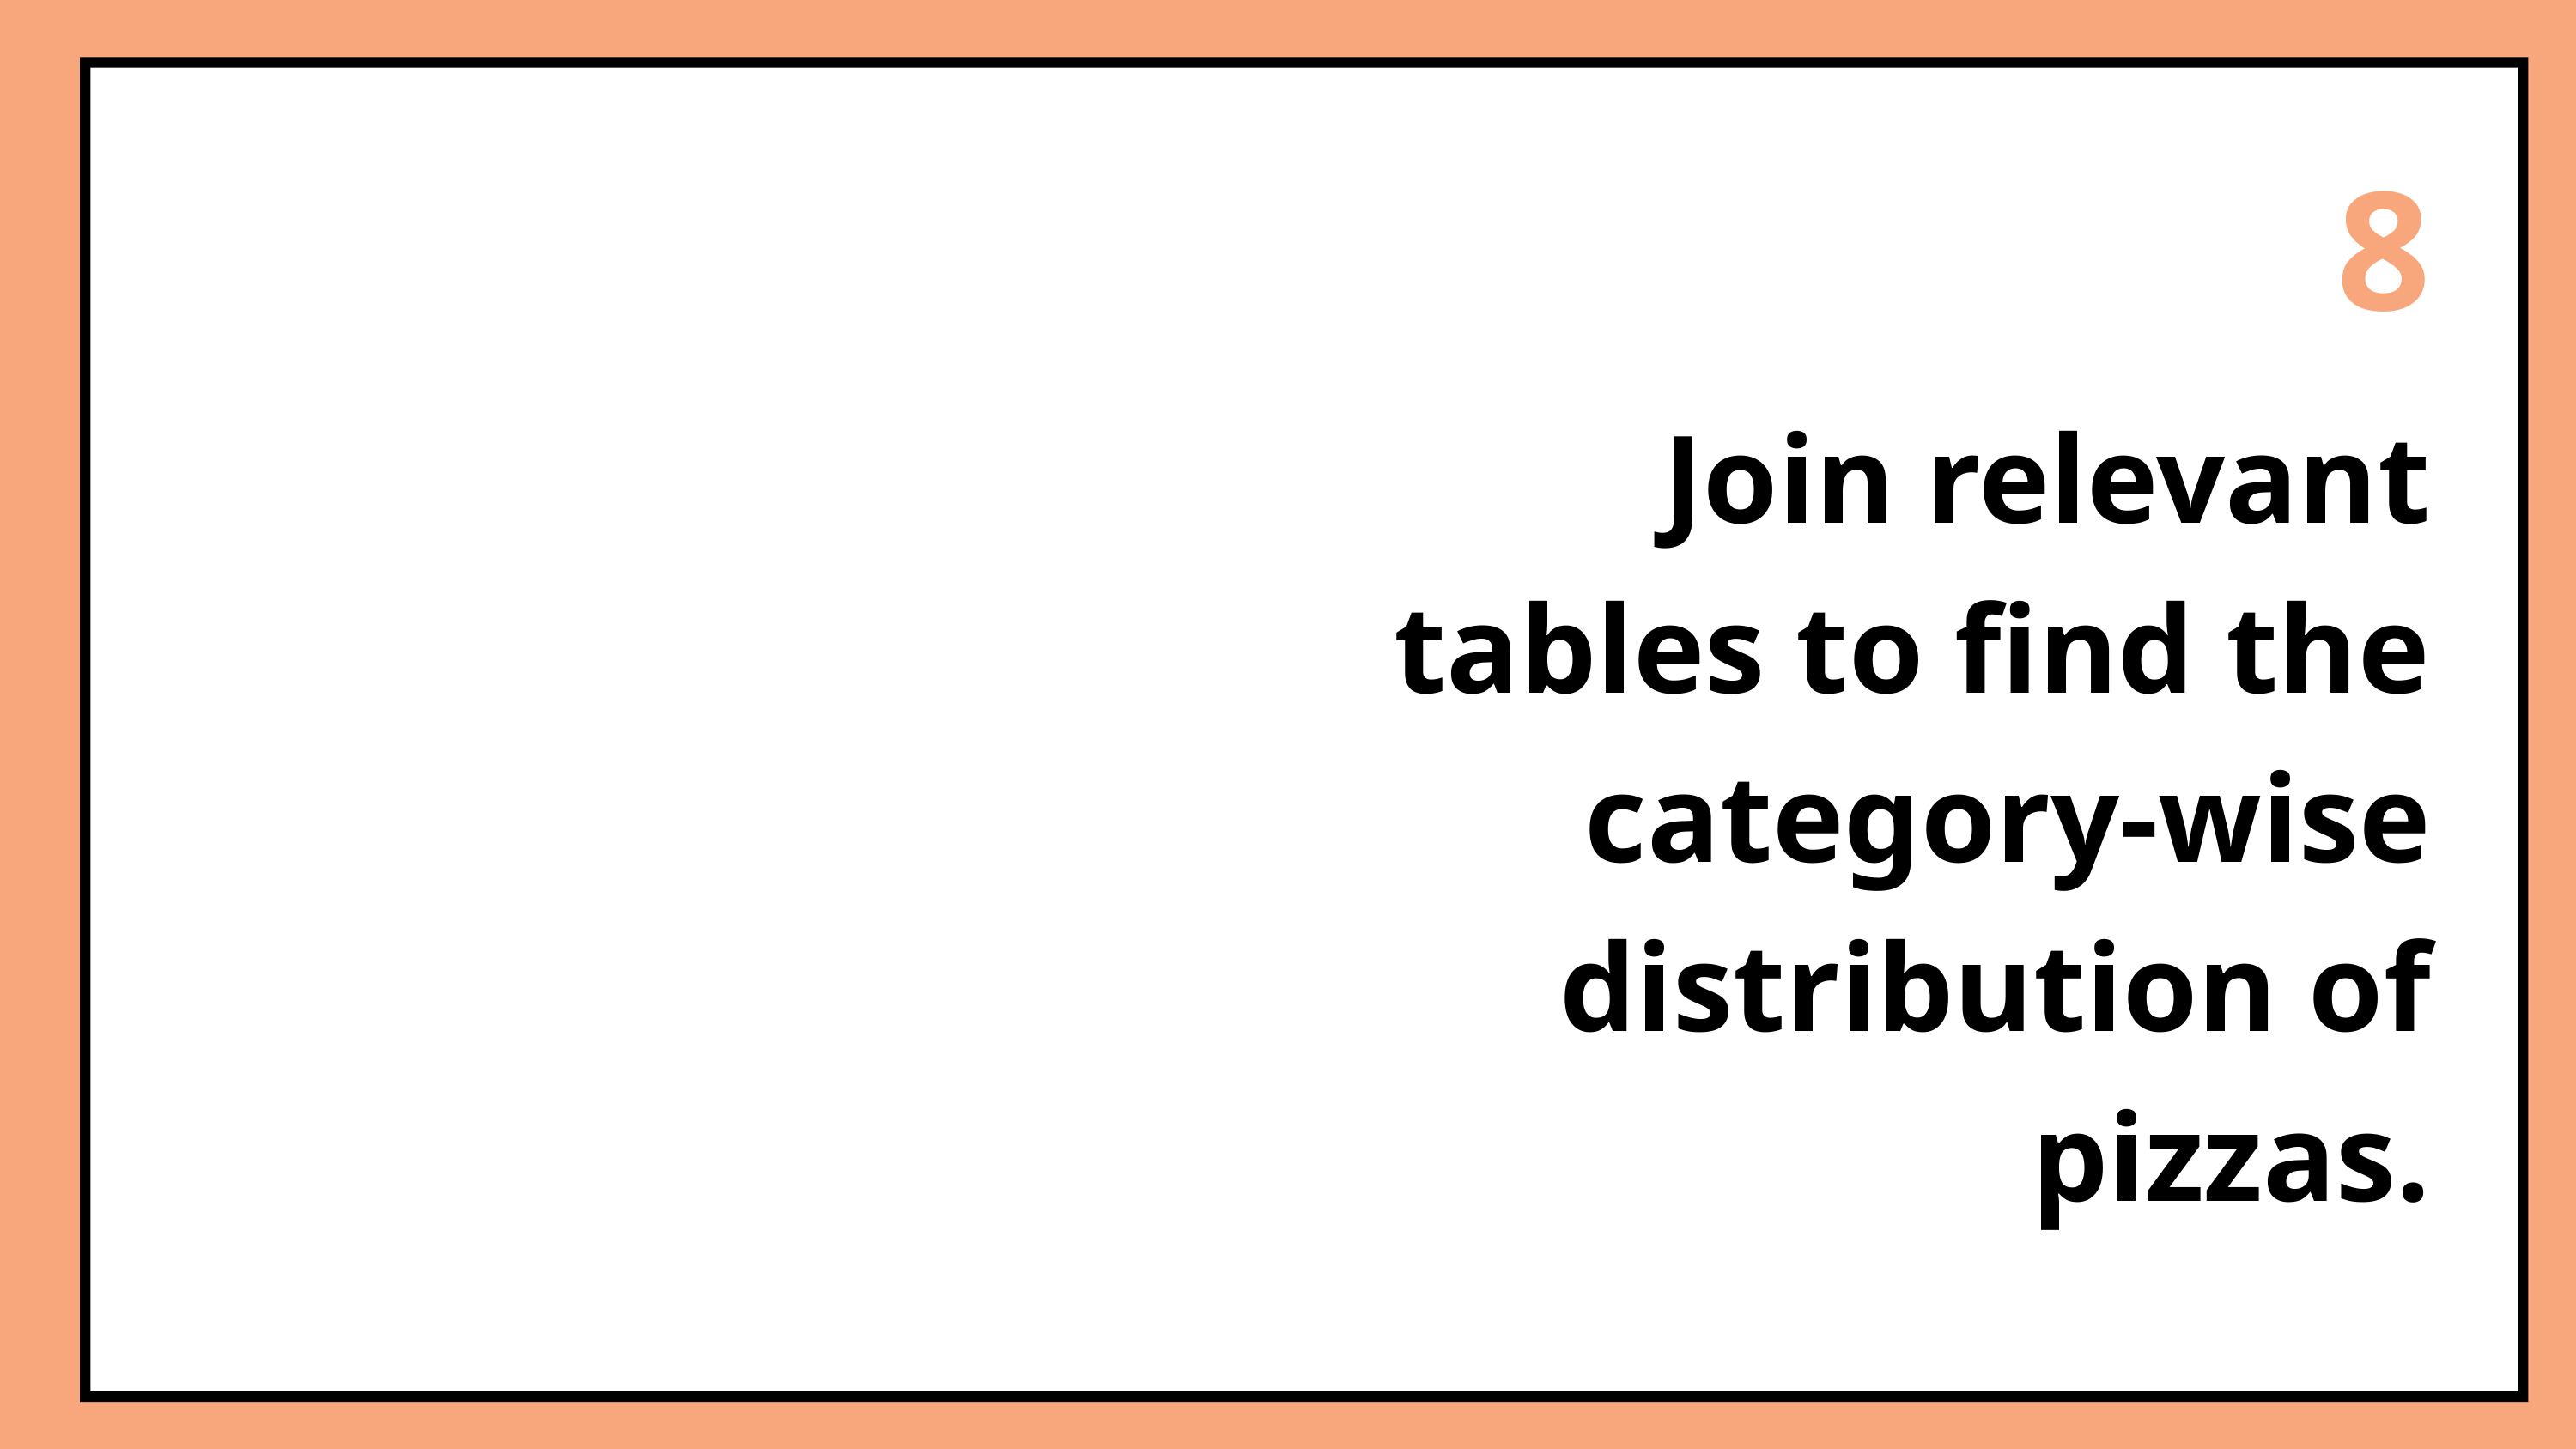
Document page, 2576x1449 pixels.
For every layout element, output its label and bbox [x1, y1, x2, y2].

text_box [79, 57, 2529, 1403]
